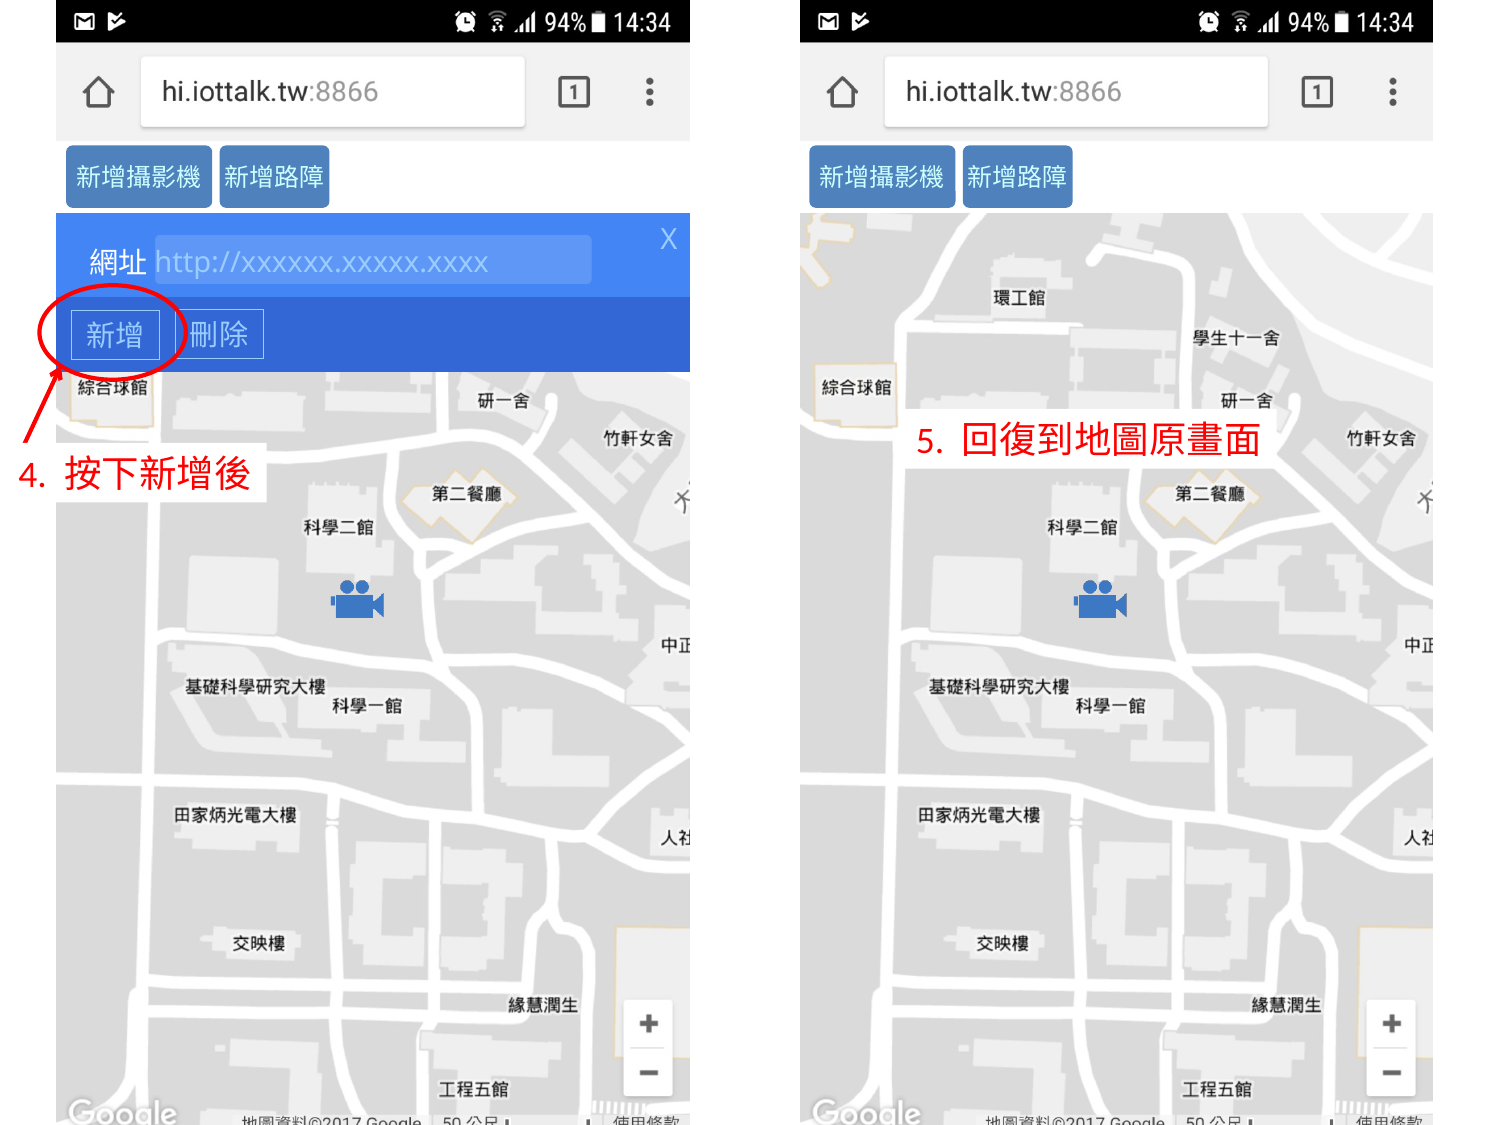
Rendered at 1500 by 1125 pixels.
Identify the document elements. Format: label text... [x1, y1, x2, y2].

picture [799, 0, 1434, 1125]
text_box [37, 305, 50, 360]
picture [56, 0, 691, 1125]
text_box 4. 按下新增後 [3, 442, 51, 503]
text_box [15, 365, 62, 463]
